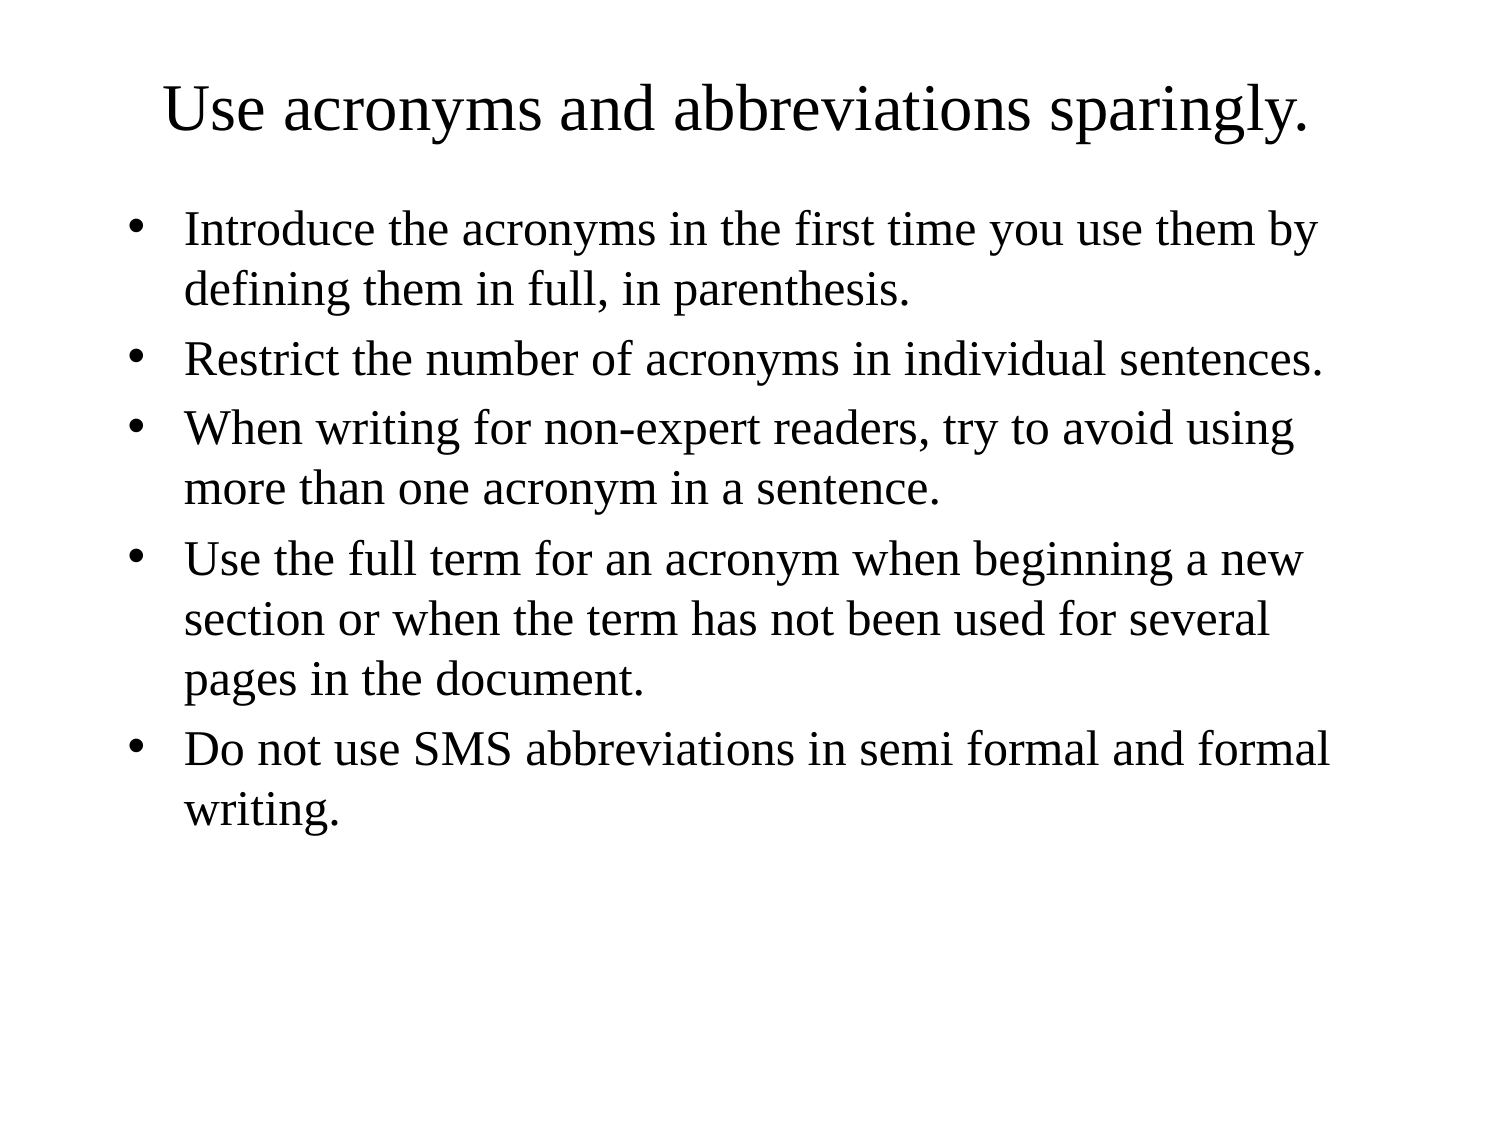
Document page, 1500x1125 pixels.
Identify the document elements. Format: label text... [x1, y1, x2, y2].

title Use acronyms and abbreviations sparingly. [99, 49, 1376, 238]
list Introduce the acronyms in the first time you use them by defining them in full, in parenthesis. Restrict the number of acronyms in individual sentences. When writing for non-expert readers, try to avoid using more than one acronym in a sentence. Use the full term for an acronym when beginning a new section or when the term has not been used for several pages in the document. Do not use SMS abbreviations in semi formal and formal writing. [112, 187, 1388, 1001]
